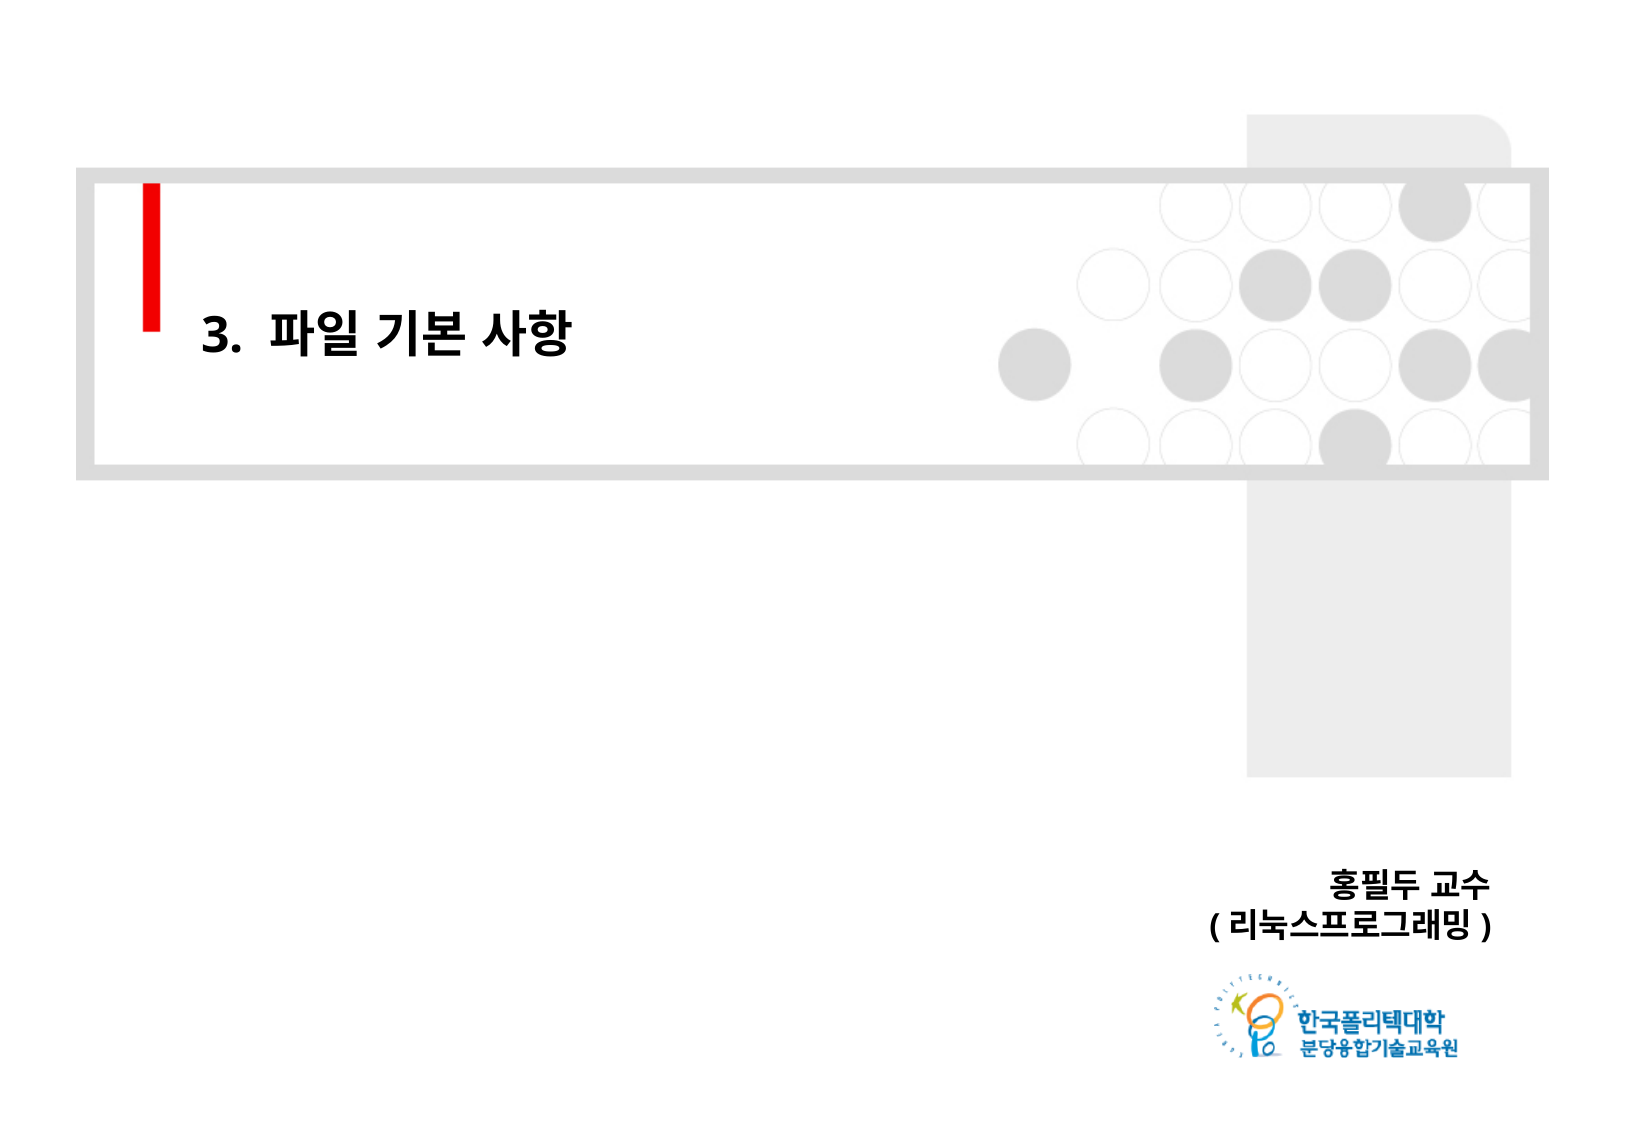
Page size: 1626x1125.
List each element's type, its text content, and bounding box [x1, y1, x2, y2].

picture [76, 7, 1549, 1074]
title 3. 파일 기본 사항 [186, 219, 1507, 433]
text_box 홍필두 교수 (리눅스프로그래밍) [938, 856, 1507, 952]
